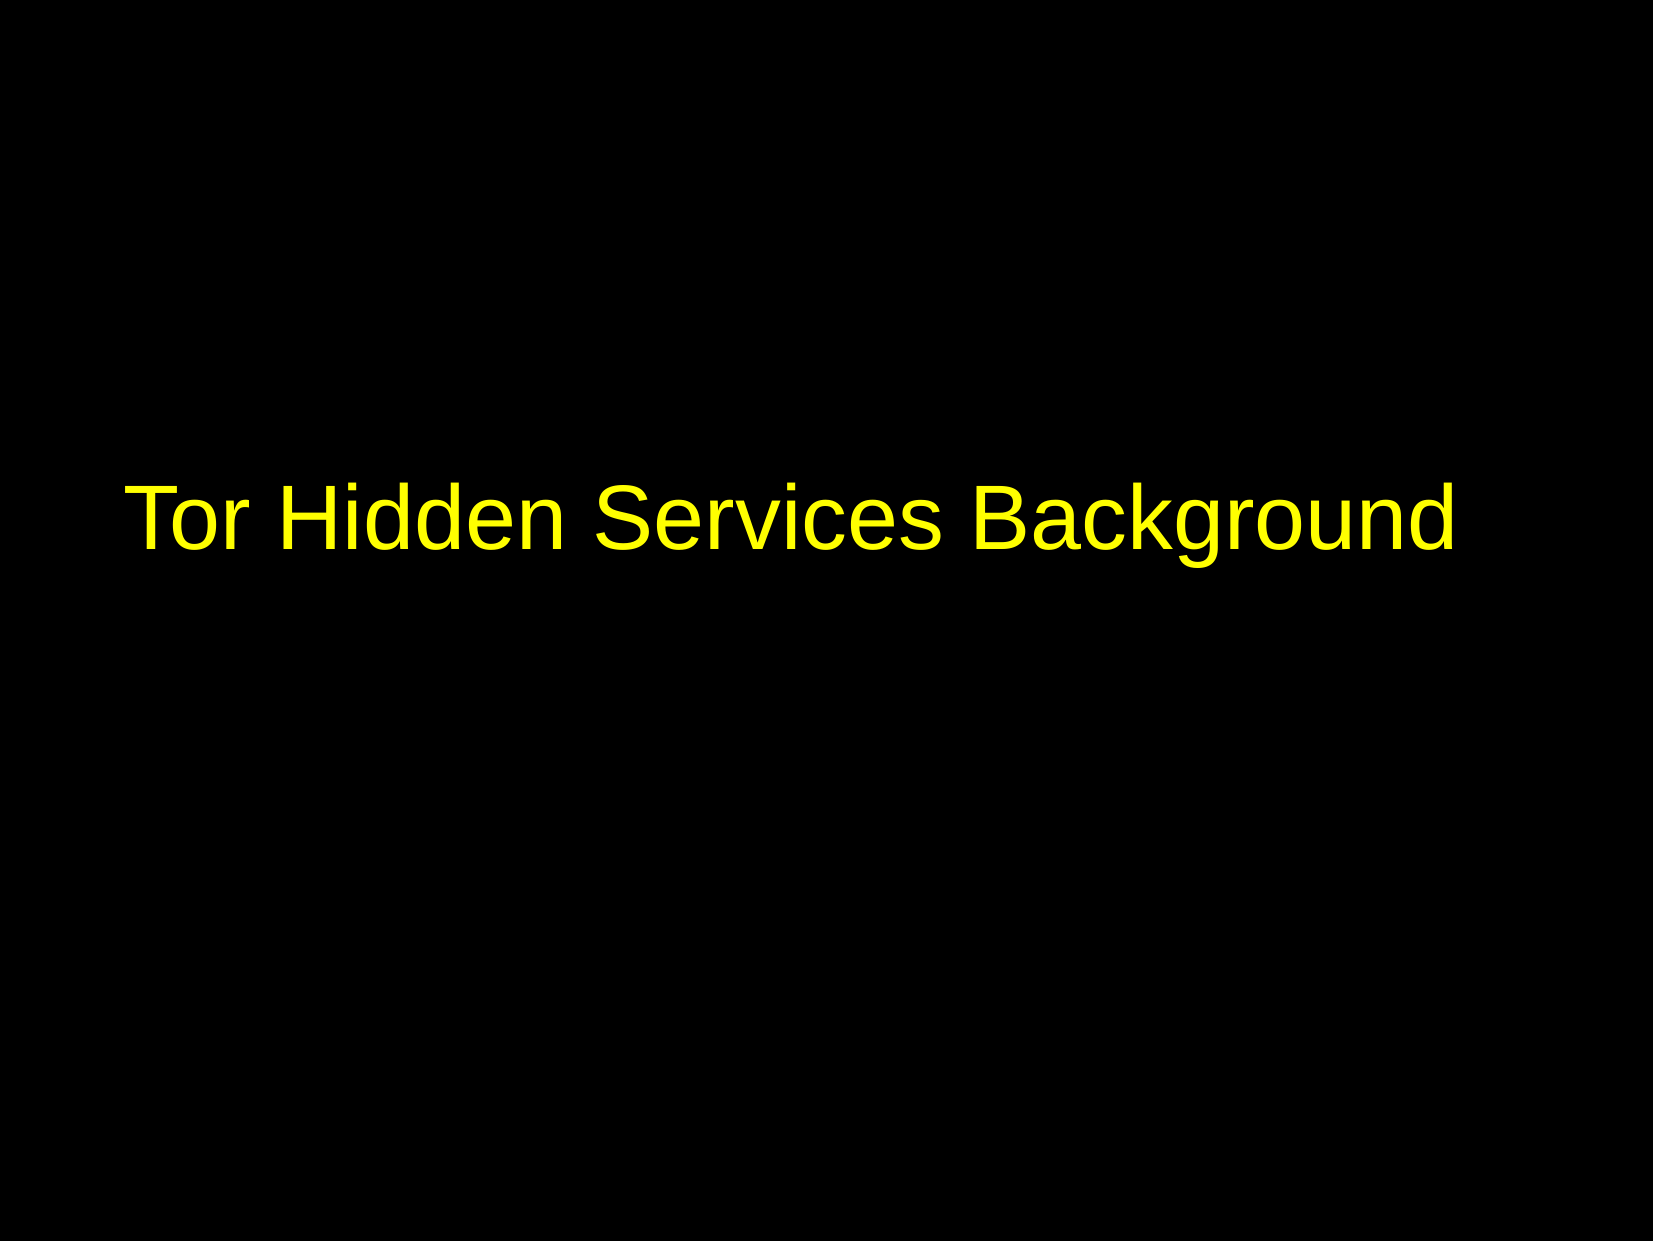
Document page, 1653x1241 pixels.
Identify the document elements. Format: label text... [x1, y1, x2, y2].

title Tor Hidden Services Background [123, 385, 1530, 652]
